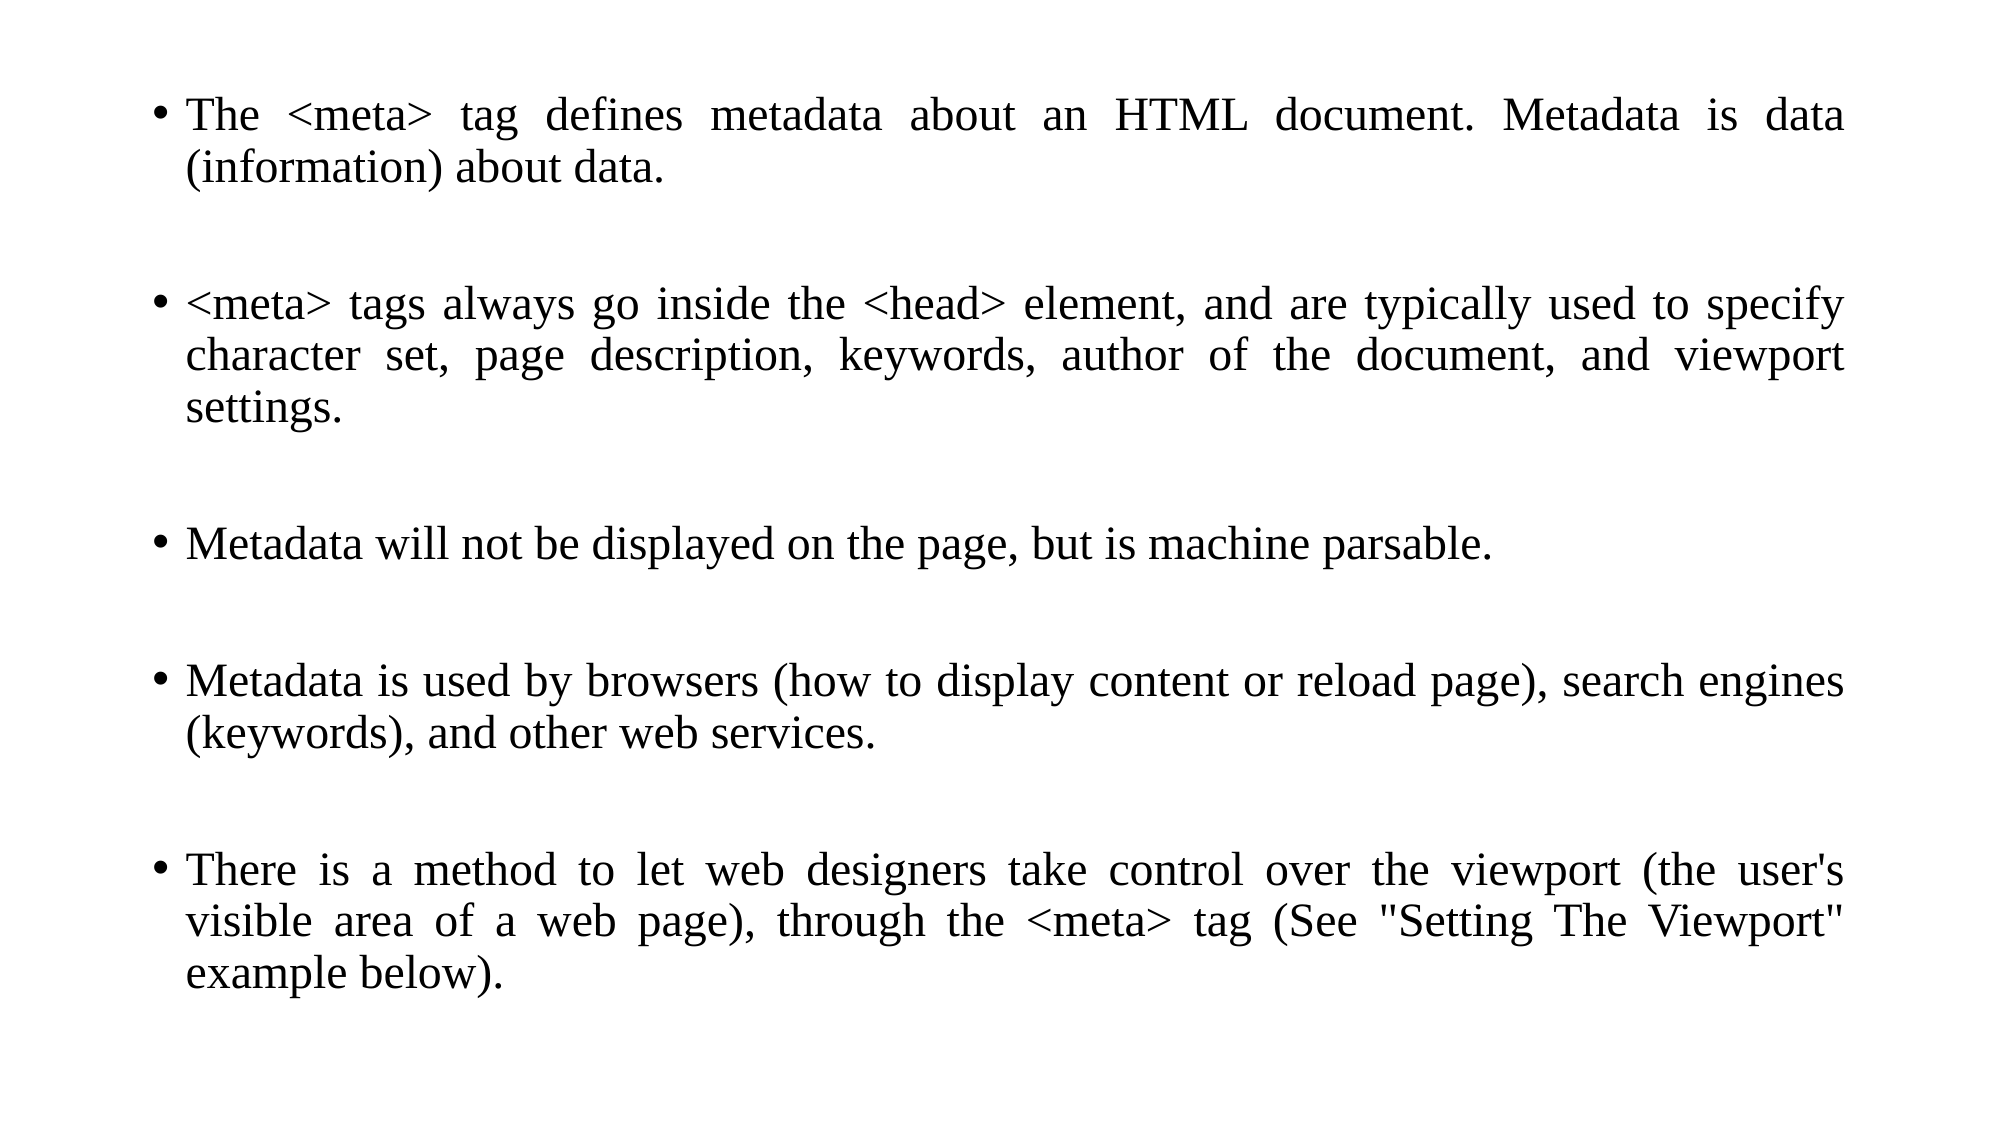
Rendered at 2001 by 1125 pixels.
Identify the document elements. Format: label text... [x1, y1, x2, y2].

list The <meta> tag defines metadata about an HTML document. Metadata is data (information) about data. <meta> tags always go inside the <head> element, and are typically used to specify character set, page description, keywords, author of the document, and viewport settings. Metadata will not be displayed on the page, but is machine parsable. Metadata is used by browsers (how to display content or reload page), search engines (keywords), and other web services. There is a method to let web designers take control over the viewport (the user's visible area of a web page), through the <meta> tag (See "Setting The Viewport" example below). [137, 82, 1863, 1014]
